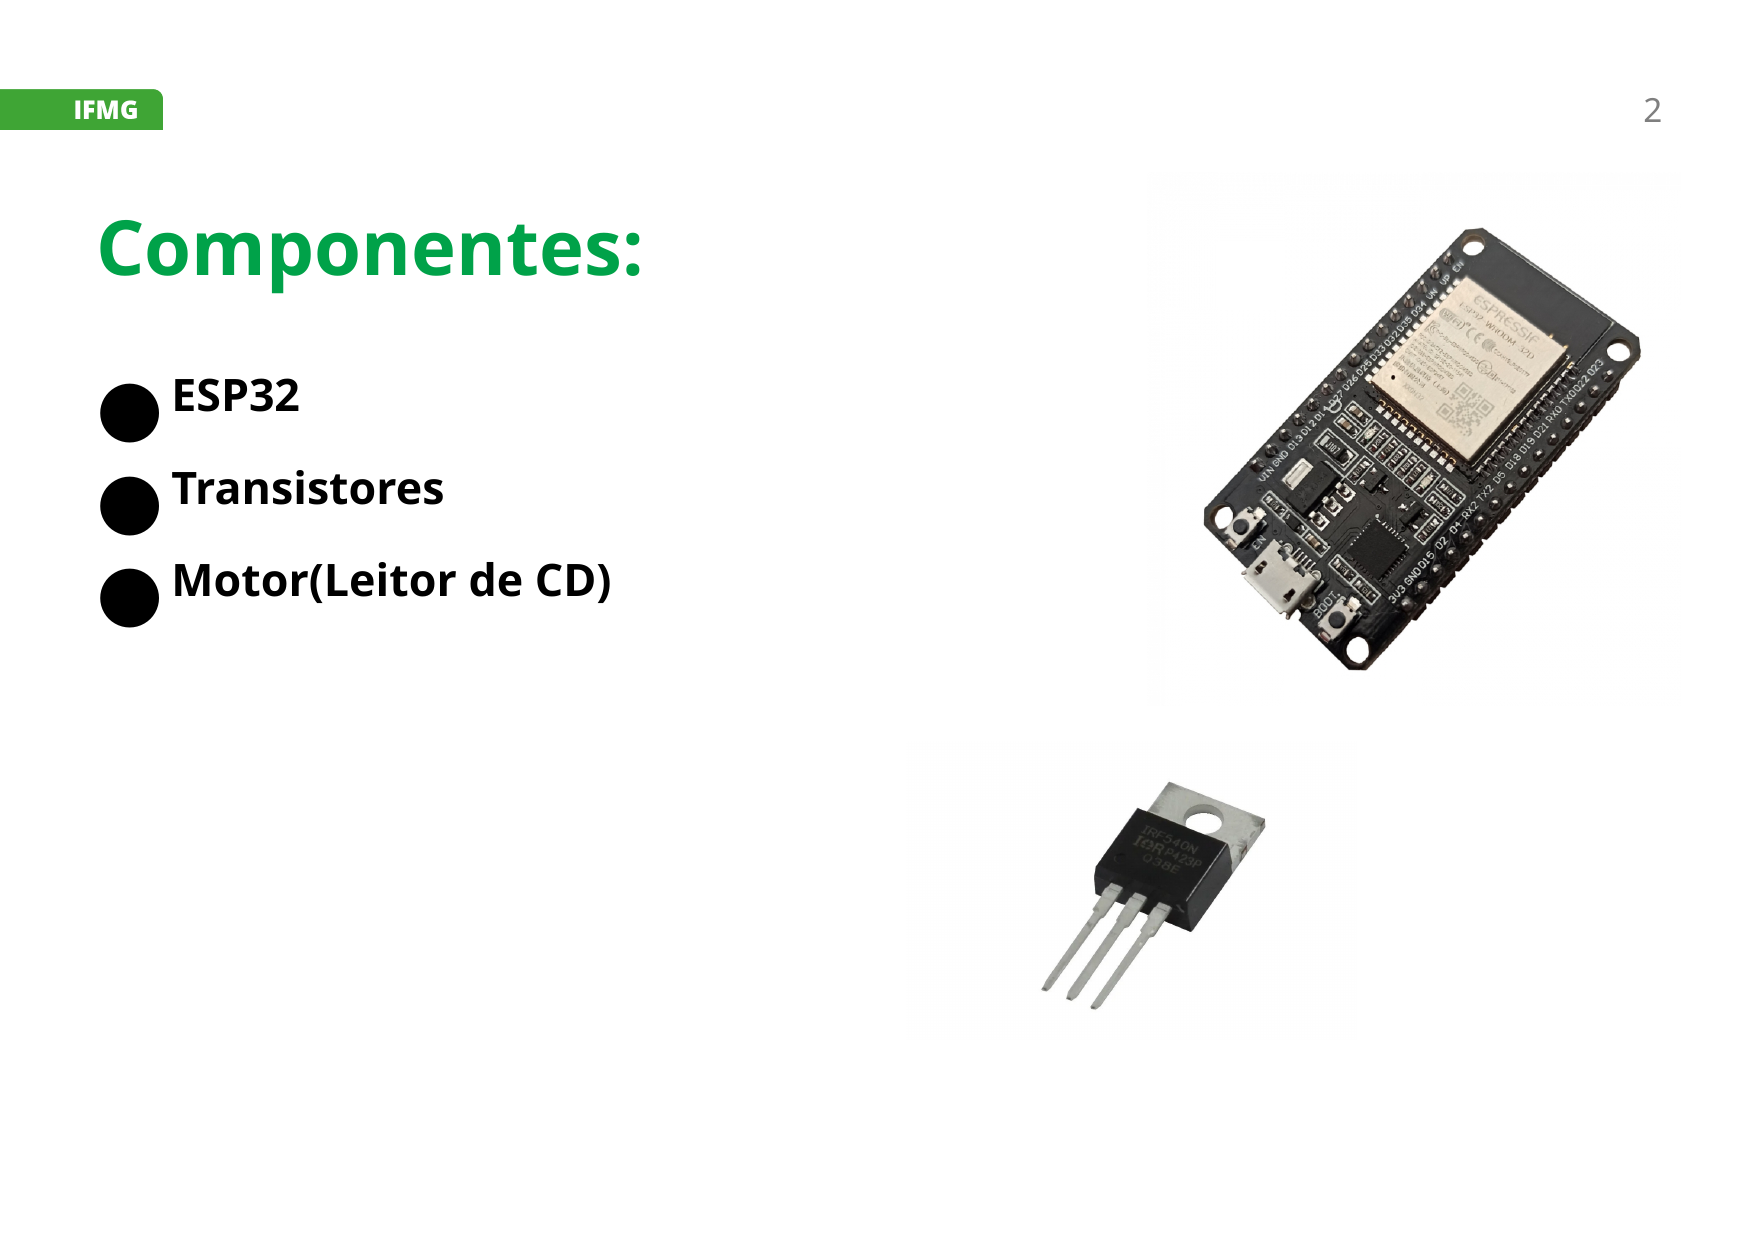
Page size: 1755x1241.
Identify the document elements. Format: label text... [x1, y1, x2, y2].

text_box Componentes: [81, 176, 1143, 349]
picture [1147, 172, 1681, 706]
text_box ESP32 Transistores Motor(Leitor de CD) [81, 350, 1093, 703]
picture [906, 740, 1357, 1040]
text_box 2 [1628, 81, 1681, 137]
picture [0, 88, 164, 133]
